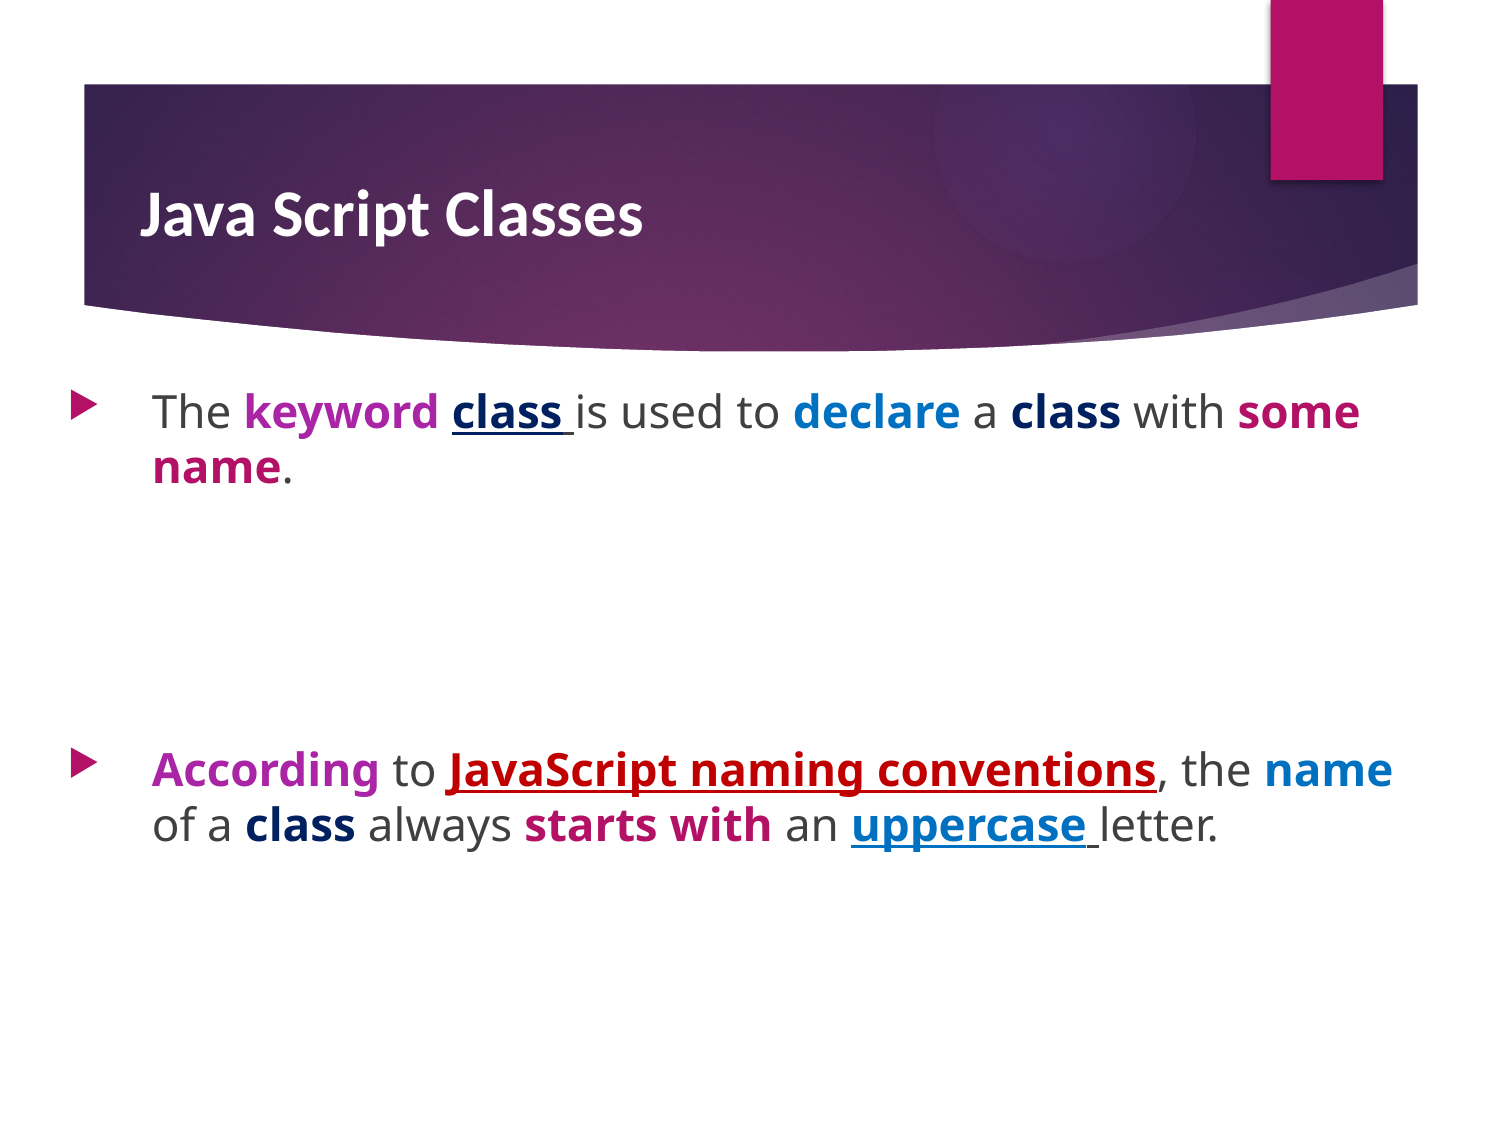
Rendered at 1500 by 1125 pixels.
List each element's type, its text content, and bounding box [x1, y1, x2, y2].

list The keyword class is used to declare a class with some name. According to JavaScript naming conventions, the name of a class always starts with an uppercase letter. [52, 375, 1448, 1125]
title Java Script Classes [125, 112, 1500, 237]
